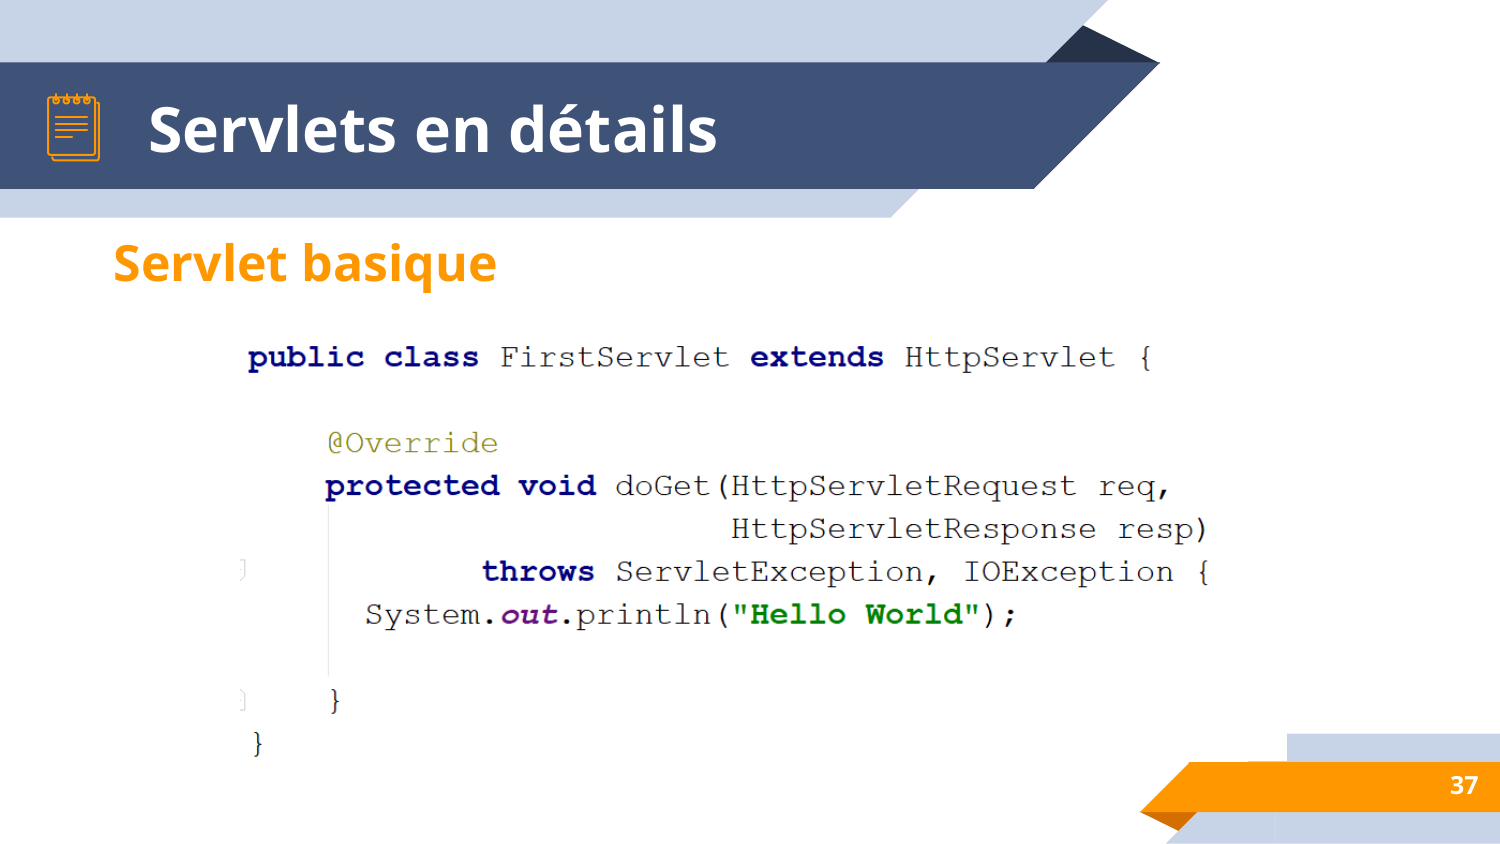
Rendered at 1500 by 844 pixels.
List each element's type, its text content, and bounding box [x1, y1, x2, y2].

list Servlet basique [98, 216, 1446, 761]
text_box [47, 93, 100, 161]
picture [240, 314, 1287, 761]
title Servlets en détails [133, 64, 997, 190]
slide_number ‹#› [1249, 760, 1494, 813]
